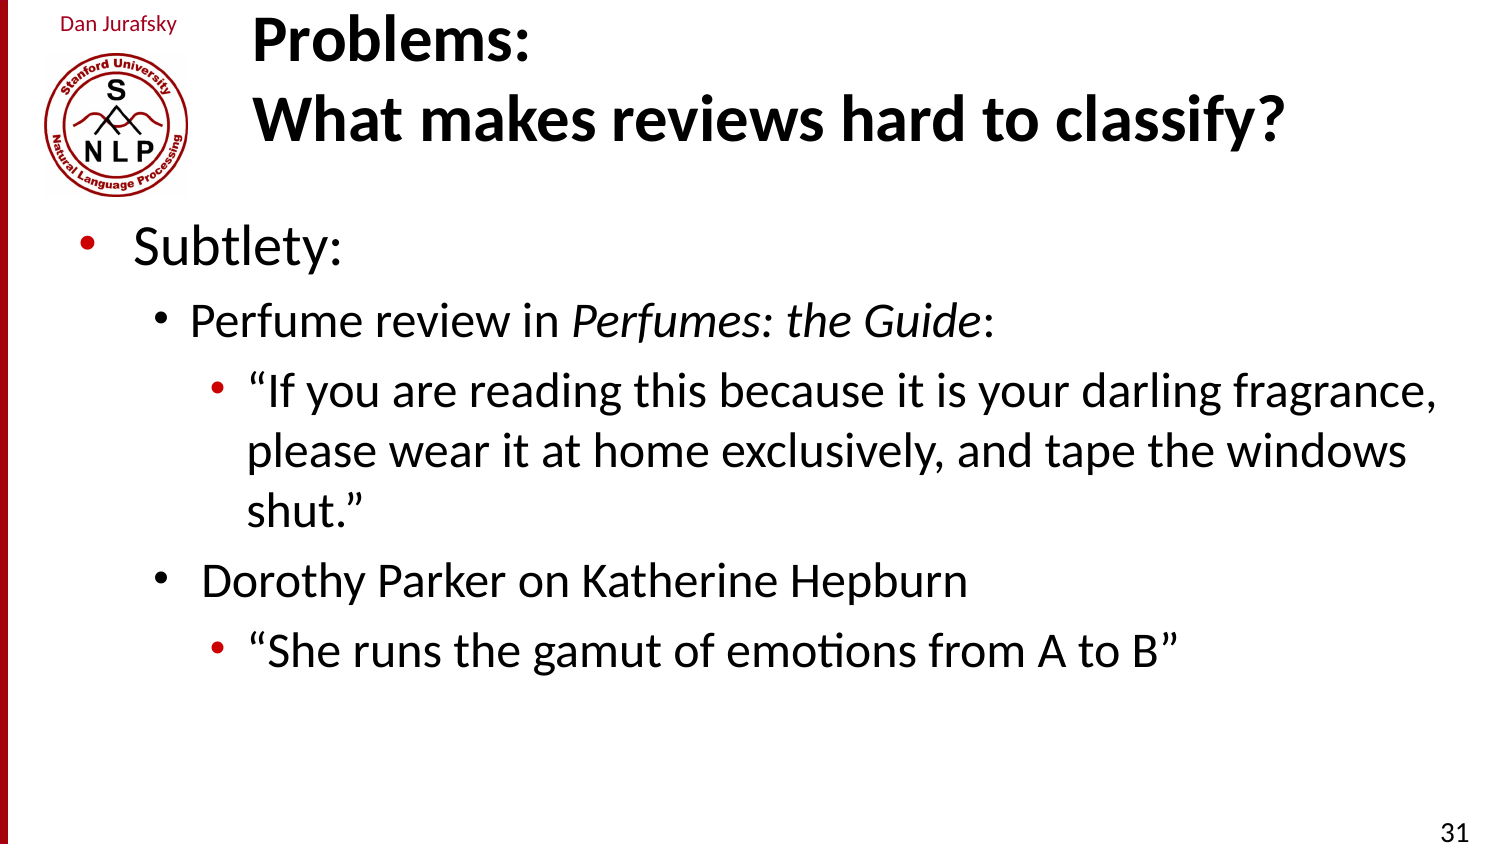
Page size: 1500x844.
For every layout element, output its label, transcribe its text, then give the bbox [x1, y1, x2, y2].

list Subtlety: Perfume review in Perfumes: the Guide: “If you are reading this because it is your darling fragrance, please wear it at home exclusively, and tape the windows shut.” Dorothy Parker on Katherine Hepburn “She runs the gamut of emotions from A to B” [62, 200, 1475, 844]
slide_number 31 [1424, 806, 1500, 844]
picture [44, 53, 188, 197]
title Problems: What makes reviews hard to classify? [237, 21, 1450, 163]
